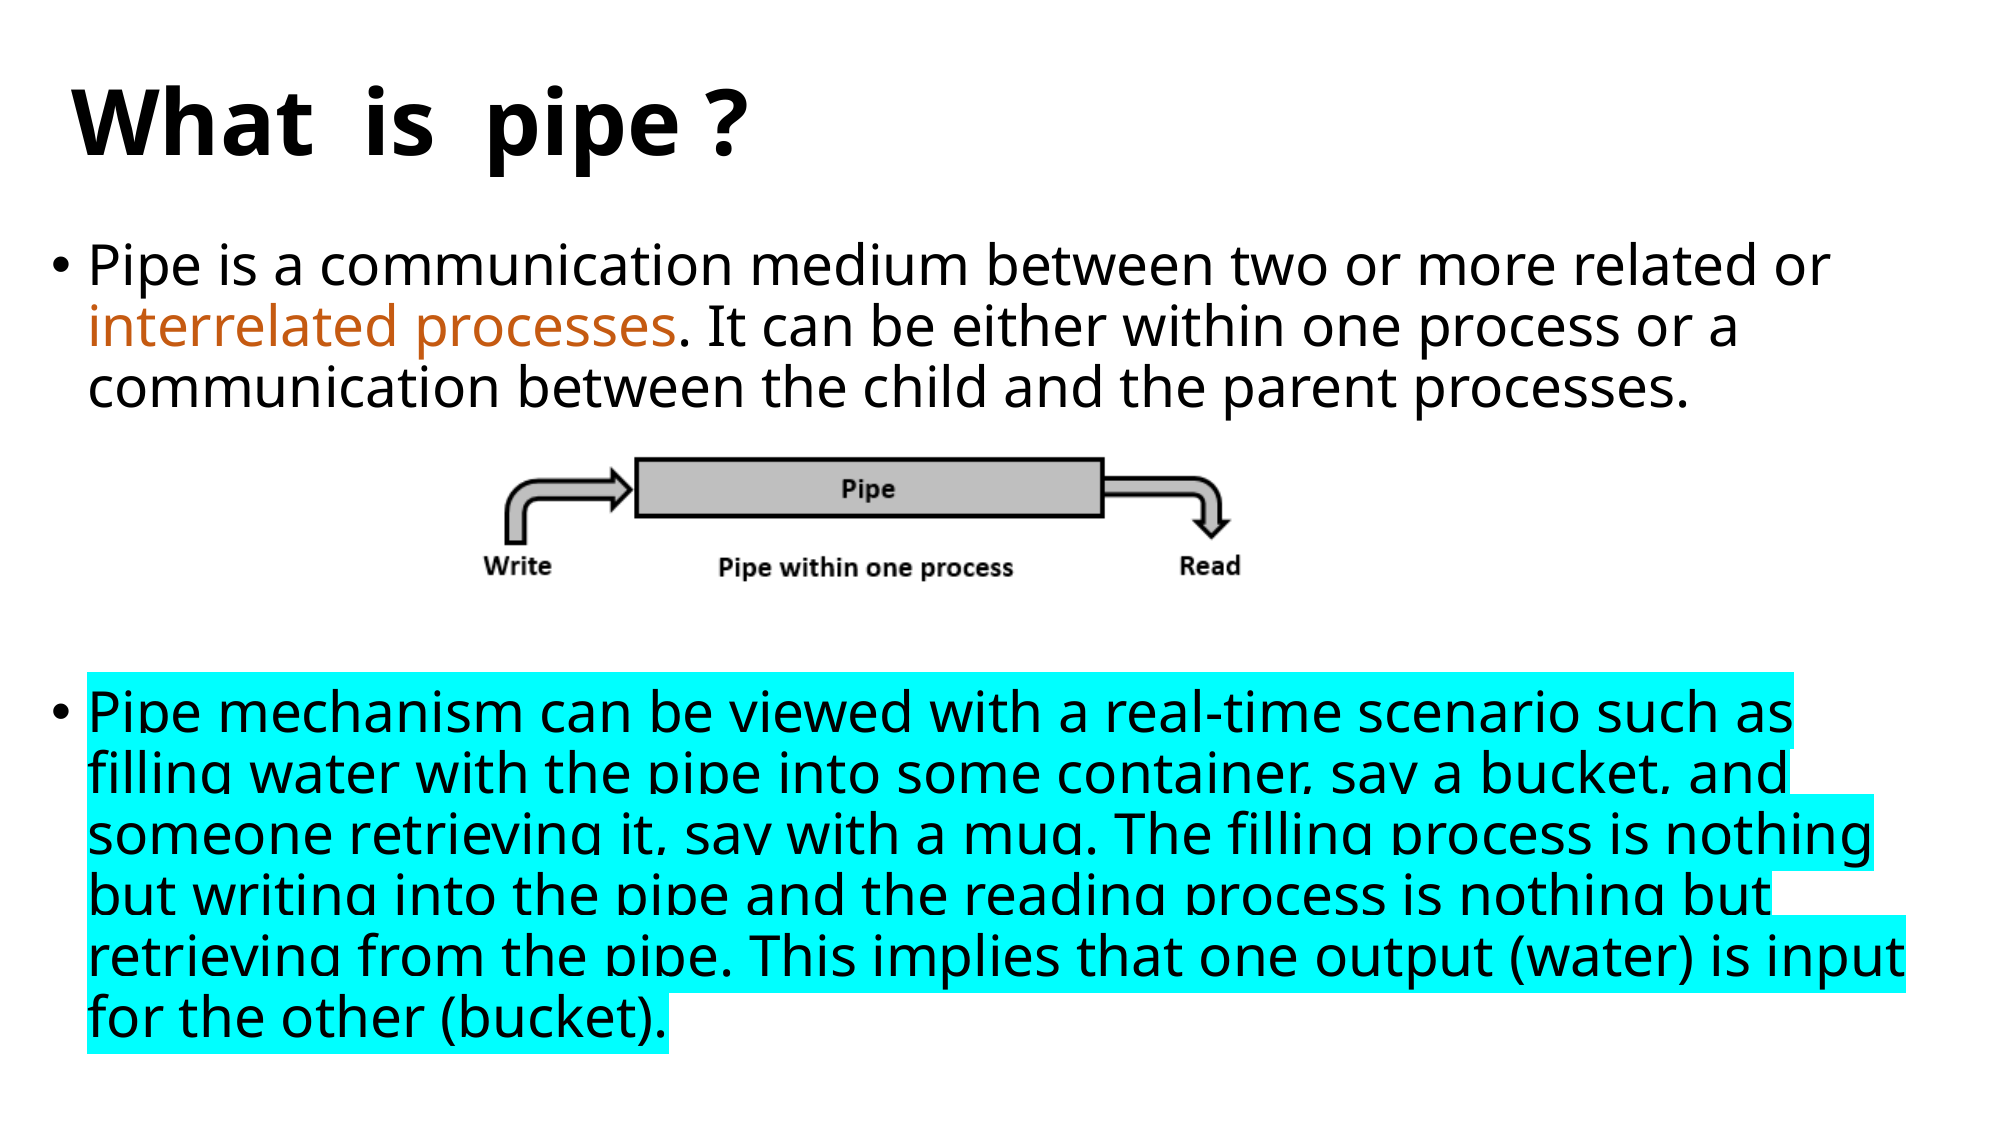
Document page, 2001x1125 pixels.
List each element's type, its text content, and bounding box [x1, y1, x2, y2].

list Pipe is a communication medium between two or more related or interrelated processes. It can be either within one process or a communication between the child and the parent processes. Pipe mechanism can be viewed with a real-time scenario such as filling water with the pipe into some container, say a bucket, and someone retrieving it, say with a mug. The filling process is nothing but writing into the pipe and the reading process is nothing but retrieving from the pipe. This implies that one output (water) is input for the other (bucket). [35, 229, 1958, 1066]
title What is pipe ? [56, 21, 1863, 229]
picture [472, 437, 1252, 591]
